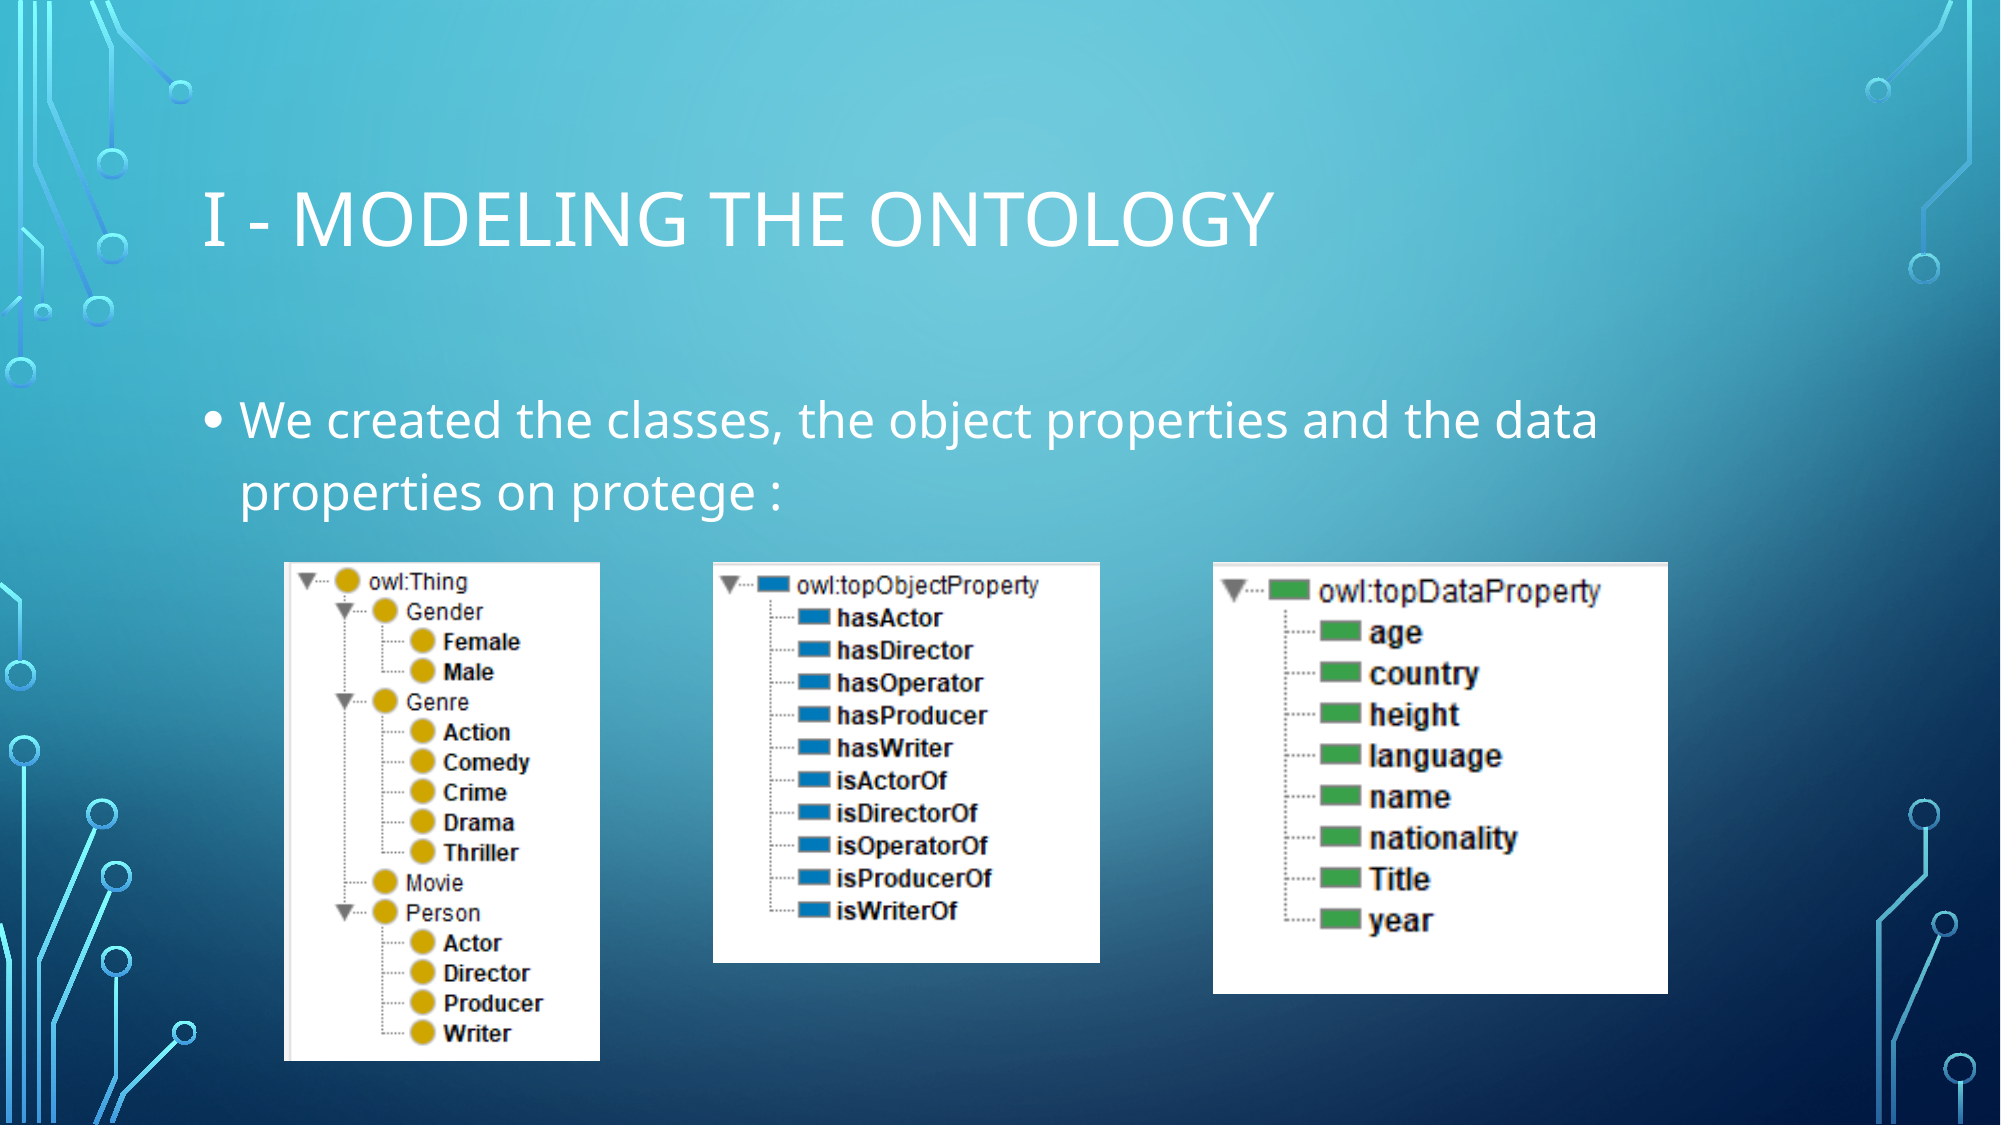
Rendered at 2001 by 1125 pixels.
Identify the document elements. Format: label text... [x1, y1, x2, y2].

picture [283, 562, 601, 1062]
picture [713, 562, 1101, 963]
picture [1213, 562, 1668, 994]
list We created the classes, the object properties and the data properties on protege : [187, 369, 1813, 950]
title I - Modeling the ontology [187, 101, 1813, 344]
